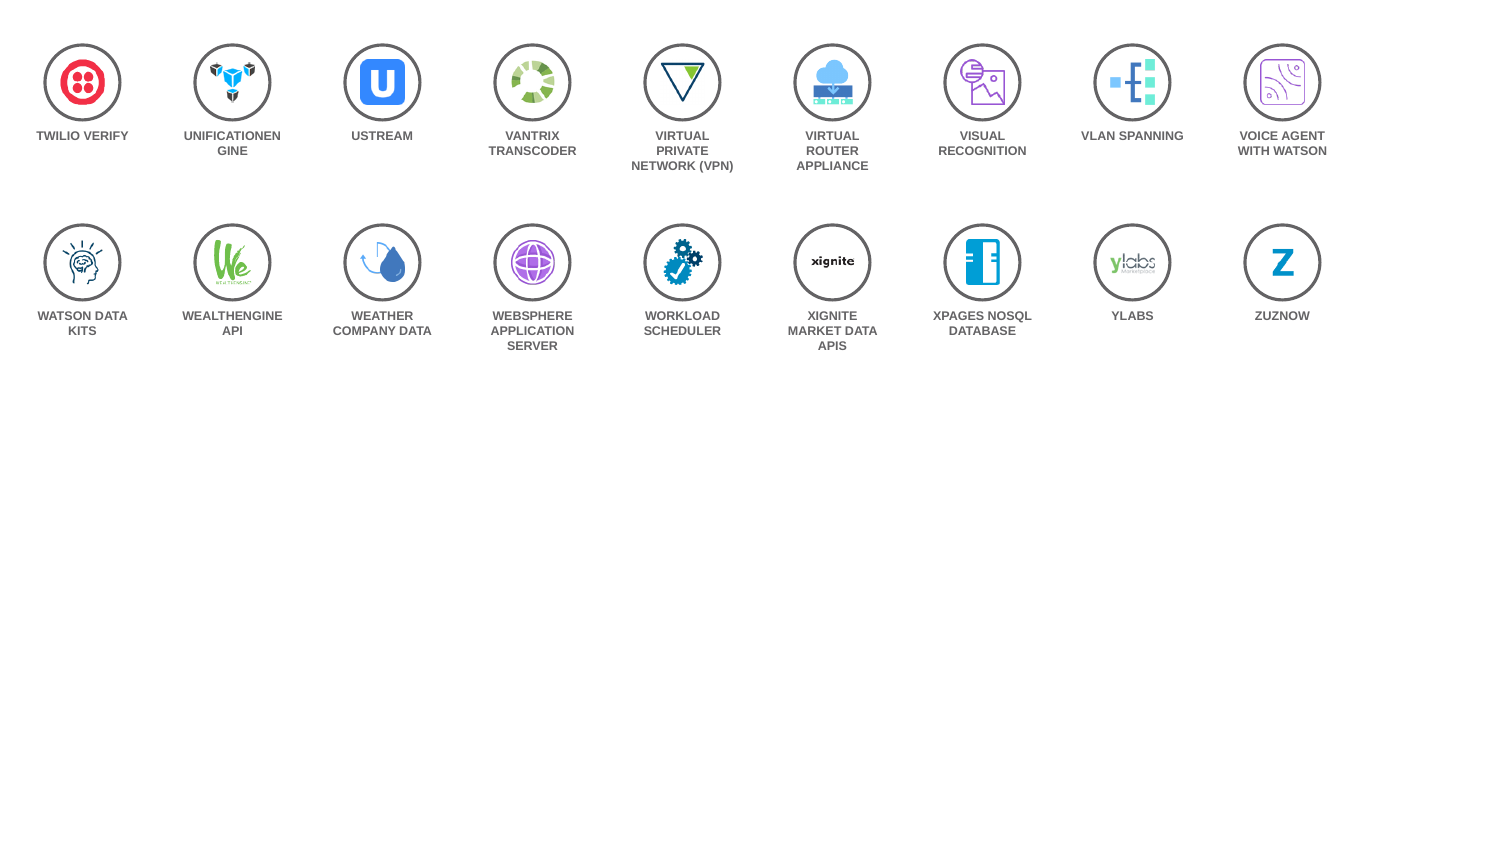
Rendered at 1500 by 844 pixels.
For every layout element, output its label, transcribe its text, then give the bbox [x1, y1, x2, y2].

text_box [1109, 292, 1156, 300]
text_box TWILIO VERIFY [29, 127, 135, 143]
text_box WEALTHENGINE API [179, 307, 285, 338]
text_box [1244, 224, 1320, 290]
text_box [194, 224, 270, 290]
text_box ZUZNOW [1229, 307, 1335, 323]
picture [1109, 239, 1156, 286]
text_box [1259, 112, 1306, 120]
text_box [194, 44, 270, 110]
picture [959, 59, 1006, 106]
text_box [59, 292, 106, 300]
text_box XPAGES NOSQL DATABASE [929, 307, 1035, 338]
text_box WATSON DATA KITS [29, 307, 135, 338]
text_box USTREAM [329, 127, 435, 143]
picture [359, 239, 406, 286]
picture [998, 239, 1006, 286]
text_box [1244, 44, 1320, 110]
picture [1109, 59, 1156, 106]
picture [209, 239, 256, 286]
picture [984, 243, 996, 282]
text_box [494, 44, 570, 110]
text_box [1094, 44, 1170, 110]
text_box [1094, 224, 1170, 290]
text_box VIRTUAL PRIVATE NETWORK (VPN) [629, 127, 735, 173]
picture [59, 59, 106, 106]
text_box [944, 224, 1020, 290]
picture [659, 59, 706, 106]
text_box VANTRIX TRANSCODER [479, 127, 585, 158]
text_box [44, 44, 120, 110]
text_box [494, 224, 570, 290]
text_box [509, 292, 556, 300]
text_box [359, 112, 406, 120]
text_box WEATHER COMPANY DATA [329, 307, 435, 338]
text_box [659, 112, 706, 120]
text_box [644, 44, 720, 110]
text_box YLABS [1079, 307, 1185, 323]
text_box [209, 112, 256, 120]
text_box [659, 292, 706, 300]
text_box [809, 292, 856, 300]
text_box [344, 44, 420, 110]
text_box UNIFICATIONENGINE [179, 127, 285, 158]
picture [509, 239, 556, 286]
picture [659, 239, 706, 286]
text_box [209, 292, 256, 300]
picture [809, 59, 856, 106]
text_box [344, 224, 420, 290]
text_box [44, 224, 120, 290]
text_box WORKLOAD SCHEDULER [629, 307, 735, 338]
picture [809, 239, 856, 286]
picture [359, 59, 406, 106]
text_box [644, 224, 720, 290]
picture [59, 239, 106, 286]
text_box [794, 44, 870, 110]
text_box [959, 112, 1006, 120]
text_box [809, 112, 856, 120]
text_box XIGNITE MARKET DATA APIS [779, 307, 885, 353]
text_box [1259, 292, 1306, 300]
picture [959, 239, 972, 286]
text_box VIRTUAL ROUTER APPLIANCE [779, 127, 885, 173]
text_box [509, 112, 556, 120]
text_box VOICE AGENT WITH WATSON [1229, 127, 1335, 158]
text_box [944, 44, 1020, 110]
picture [1259, 239, 1306, 286]
picture [678, 264, 684, 273]
text_box [959, 292, 1006, 300]
picture [1259, 59, 1306, 106]
text_box WEBSPHERE APPLICATION SERVER [479, 307, 585, 353]
text_box [59, 112, 106, 120]
text_box [794, 224, 870, 290]
text_box VISUAL RECOGNITION [929, 127, 1035, 158]
picture [209, 59, 256, 106]
picture [509, 59, 556, 106]
text_box [359, 292, 406, 300]
text_box VLAN SPANNING [1079, 127, 1185, 143]
text_box [1109, 112, 1156, 120]
